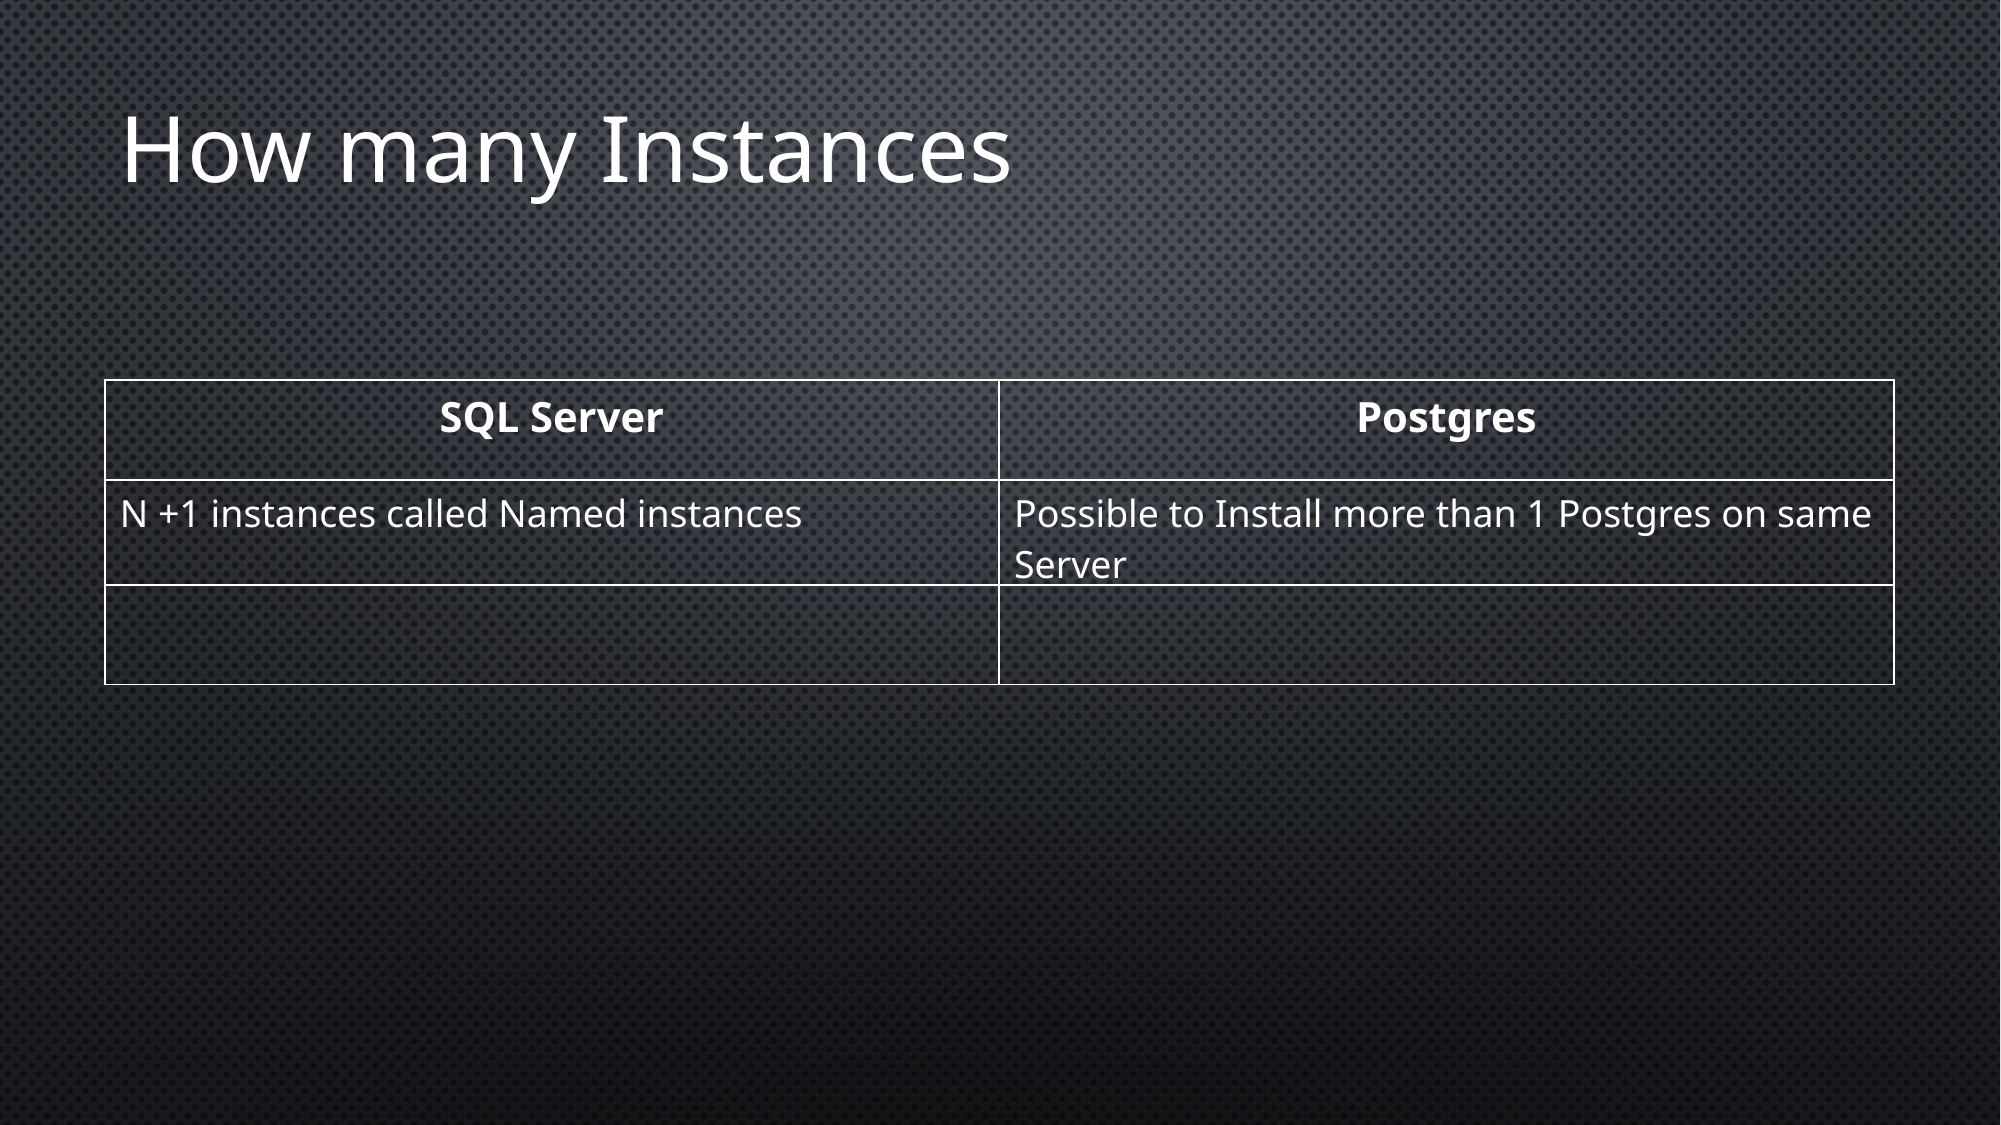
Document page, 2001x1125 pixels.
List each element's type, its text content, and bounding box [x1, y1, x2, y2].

text_box How many Instances [104, 83, 1360, 209]
table_cell [1000, 586, 1893, 684]
table_header SQL Server [106, 381, 998, 479]
table_cell Possible to Install more than 1 Postgres on same Server [1000, 481, 1893, 584]
table_header Postgres [1000, 381, 1893, 479]
table_cell N +1 instances called Named instances [106, 481, 998, 584]
table_cell [106, 586, 998, 684]
